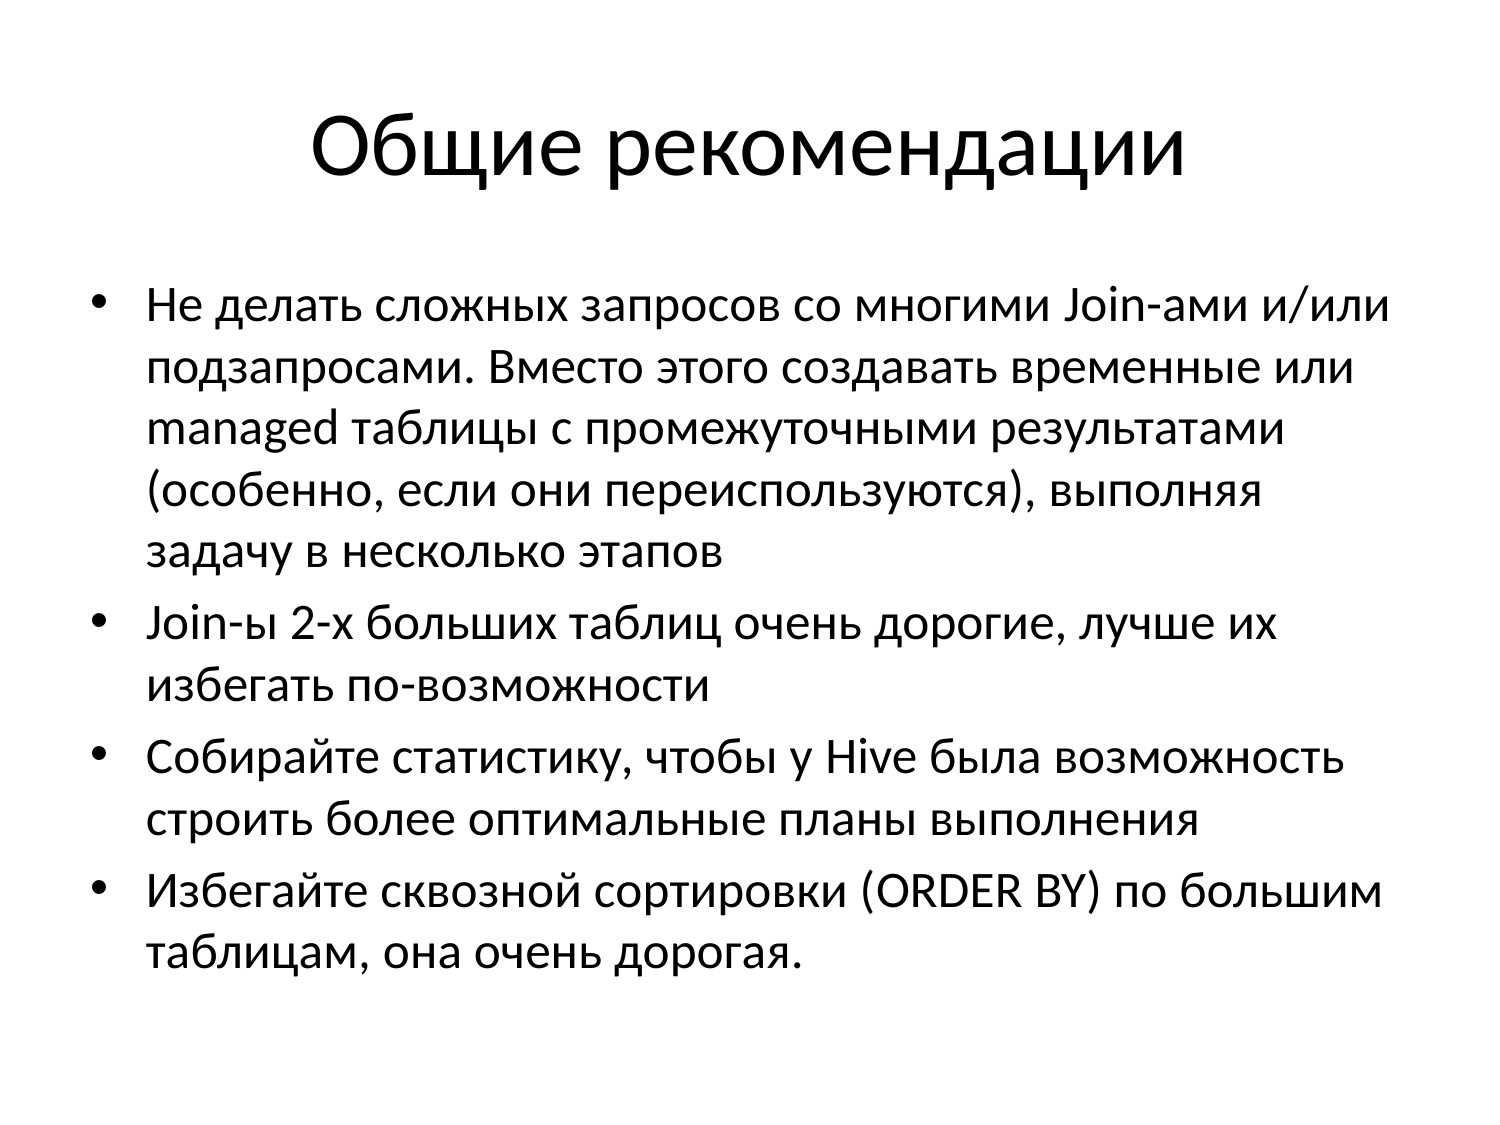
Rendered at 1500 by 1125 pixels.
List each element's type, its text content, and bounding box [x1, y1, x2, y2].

list Не делать сложных запросов со многими Join-ами и/или подзапросами. Вместо этого создавать временные или managed таблицы с промежуточными результатами (особенно, если они переиспользуются), выполняя задачу в несколько этапов Join-ы 2-х больших таблиц очень дорогие, лучше их избегать по-возможности Собирайте статистику, чтобы у Hive была возможность строить более оптимальные планы выполнения Избегайте сквозной сортировки (ORDER BY) по большим таблицам, она очень дорогая. [75, 262, 1425, 1005]
title Общие рекомендации [75, 45, 1425, 233]
